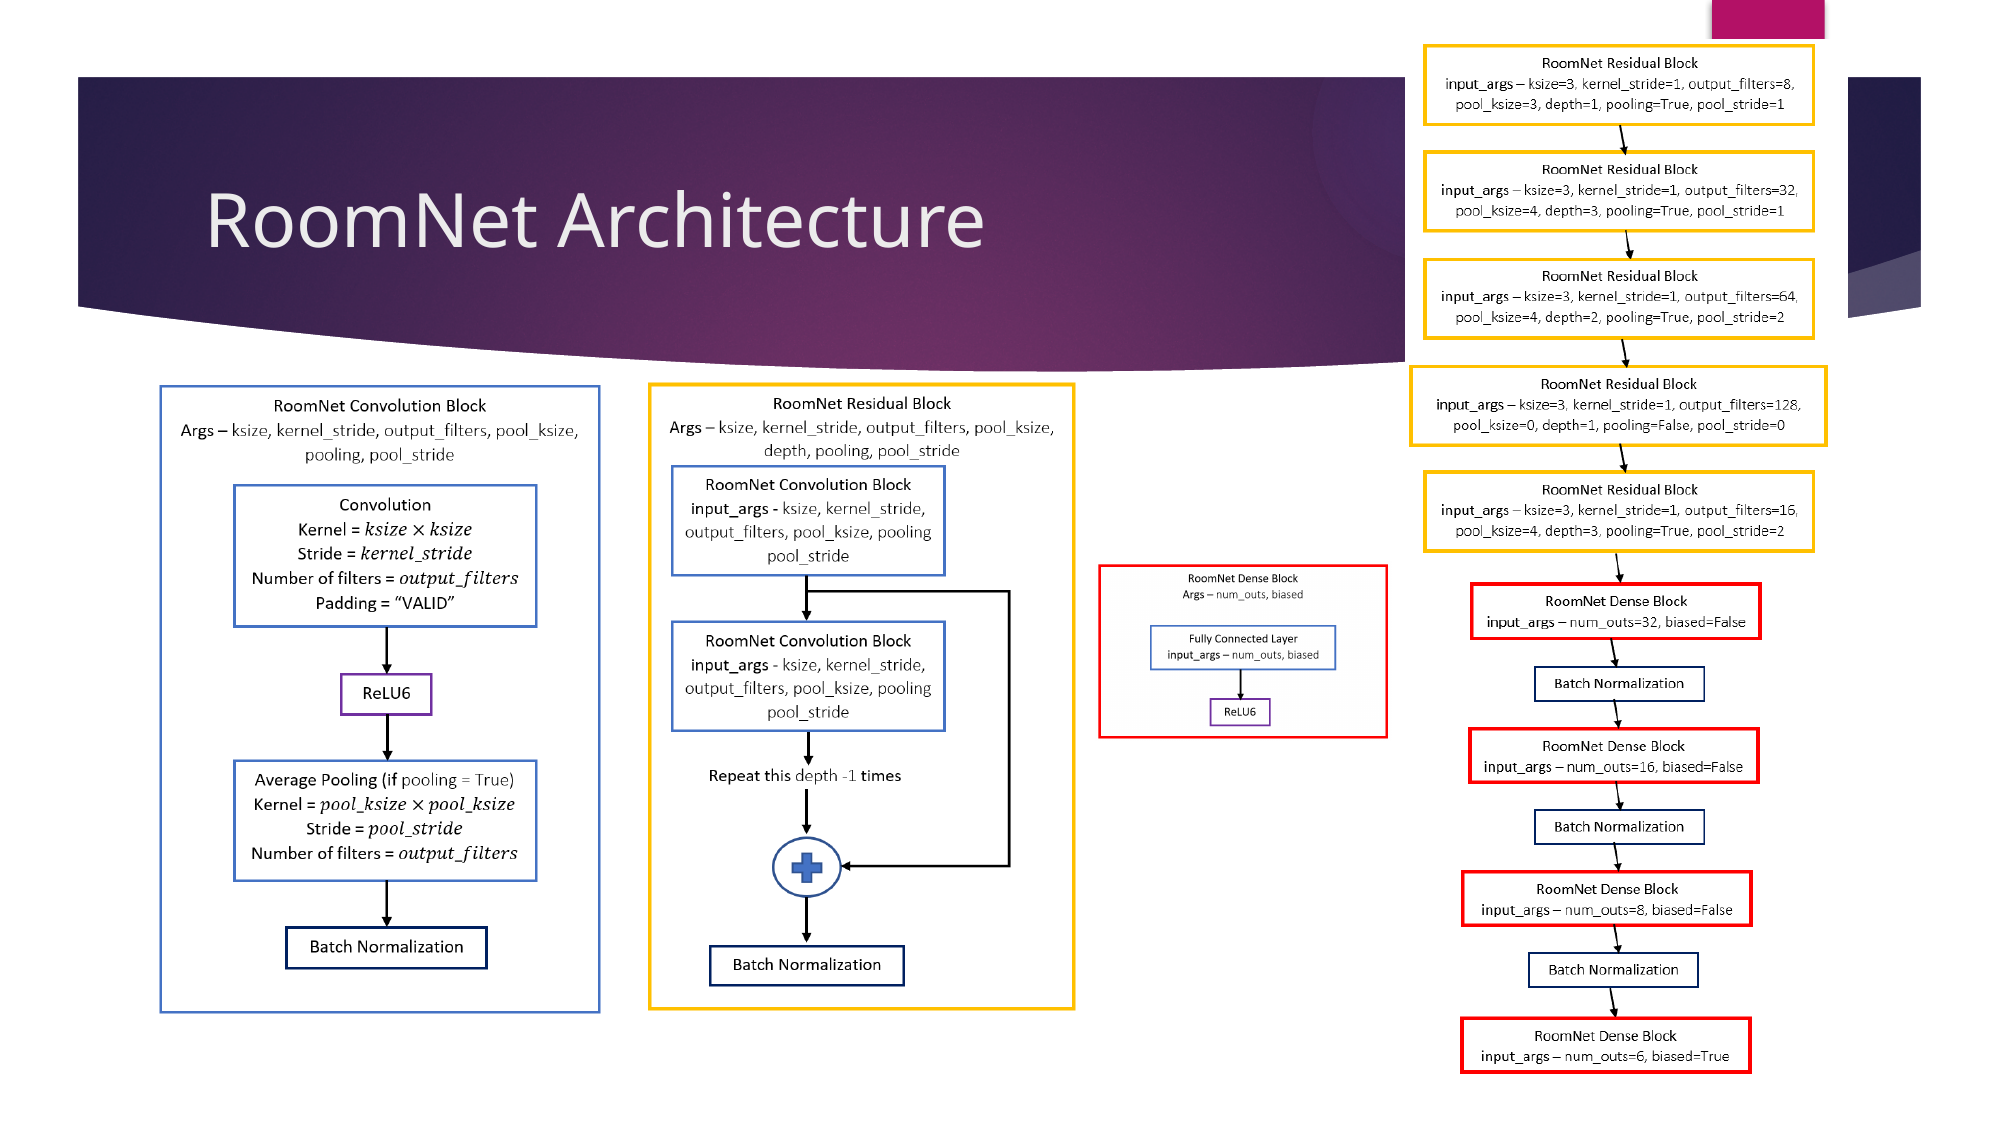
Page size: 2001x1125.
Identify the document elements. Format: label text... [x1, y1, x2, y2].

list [638, 376, 1081, 1019]
picture [1094, 561, 1392, 741]
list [151, 376, 610, 1027]
title RoomNet Architecture [189, 159, 1399, 276]
picture [1405, 39, 1848, 1084]
